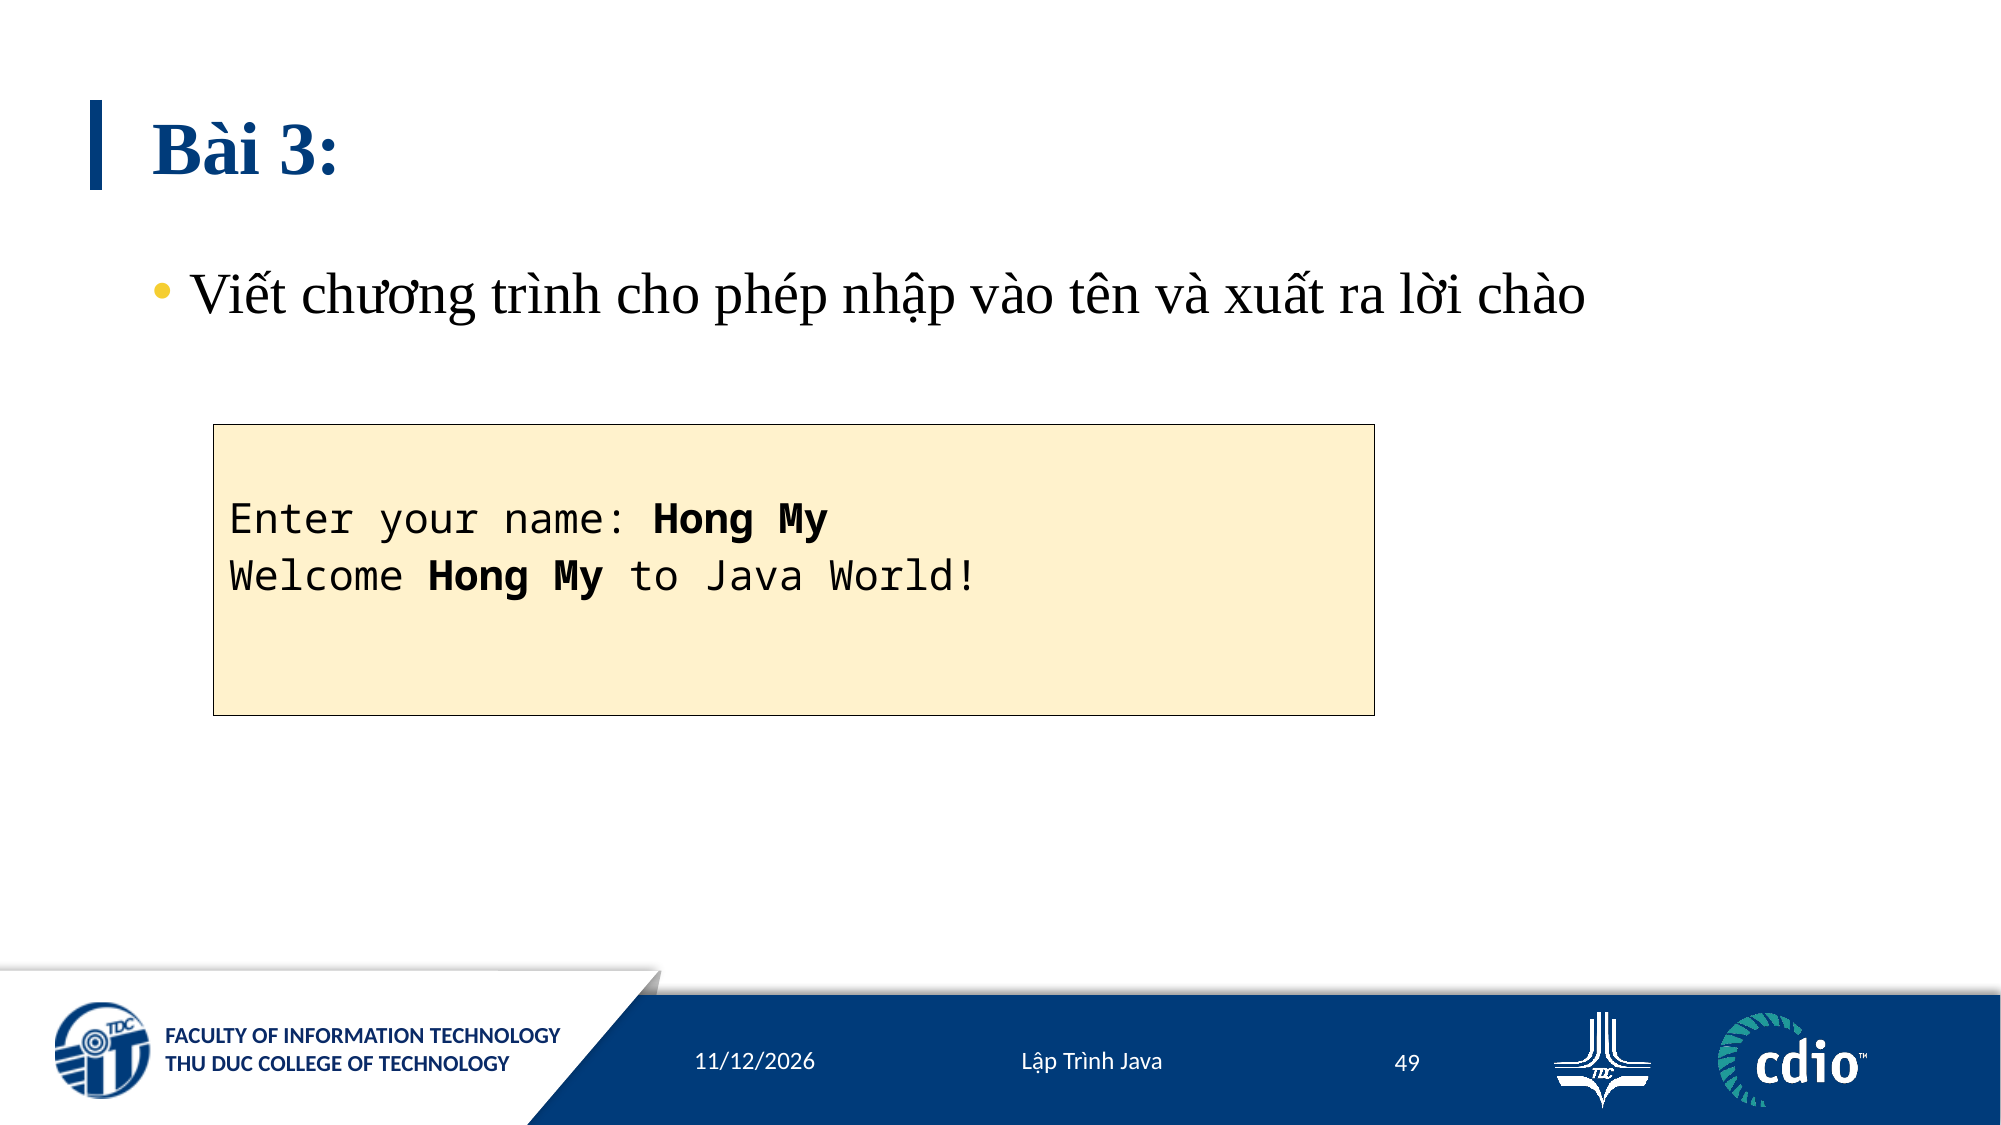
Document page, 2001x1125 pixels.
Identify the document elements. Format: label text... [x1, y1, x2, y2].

picture [1718, 1013, 1867, 1107]
picture [55, 1001, 453, 1099]
text_box Enter your name: Hong My Welcome Hong My to Java World! [213, 424, 1375, 717]
picture [1554, 1012, 1651, 1109]
list Viết chương trình cho phép nhập vào tên và xuất ra lời chào [137, 237, 1863, 977]
title Bài 3: [137, 63, 1863, 237]
